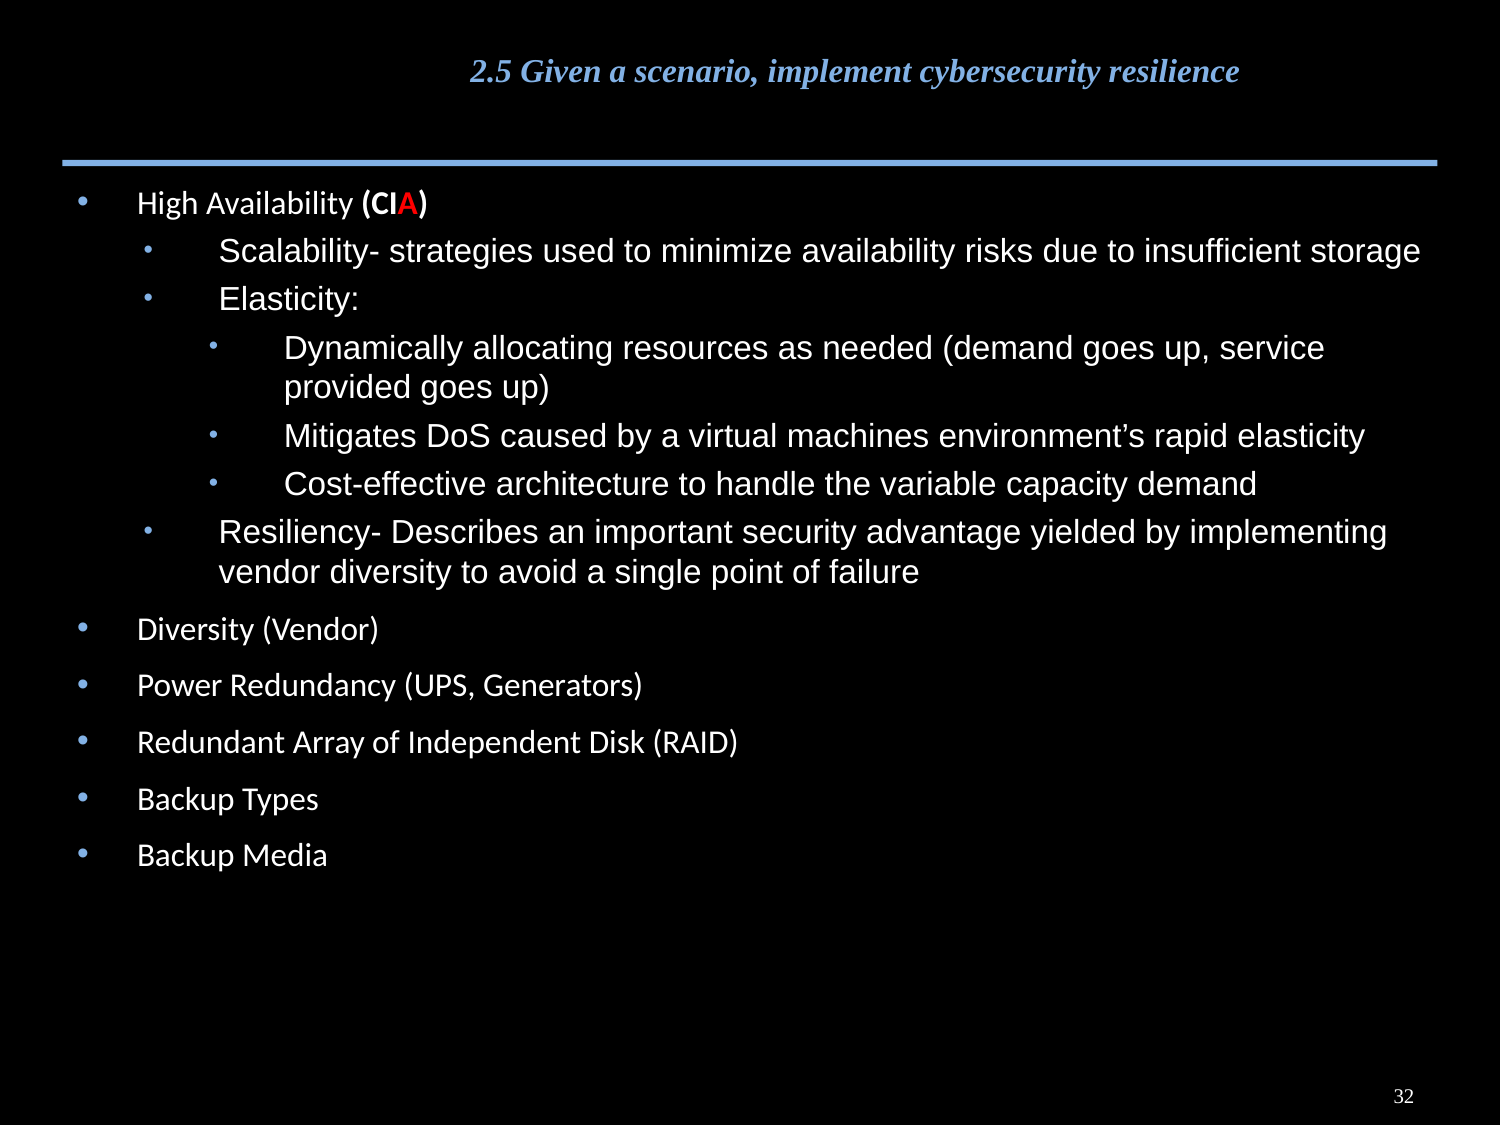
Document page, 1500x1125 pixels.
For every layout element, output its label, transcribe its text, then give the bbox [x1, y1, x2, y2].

list High Availability (CIA) Scalability- strategies used to minimize availability risks due to insufficient storage Elasticity: Dynamically allocating resources as needed (demand goes up, service provided goes up) Mitigates DoS caused by a virtual machines environment’s rapid elasticity Cost-effective architecture to handle the variable capacity demand Resiliency- Describes an important security advantage yielded by implementing vendor diversity to avoid a single point of failure Diversity (Vendor) Power Redundancy (UPS, Generators) Redundant Array of Independent Disk (RAID) Backup Types Backup Media [62, 173, 1442, 1052]
title 2.5 Given a scenario, implement cybersecurity resilience [269, 12, 1442, 125]
slide_number 32 [1310, 1070, 1499, 1121]
